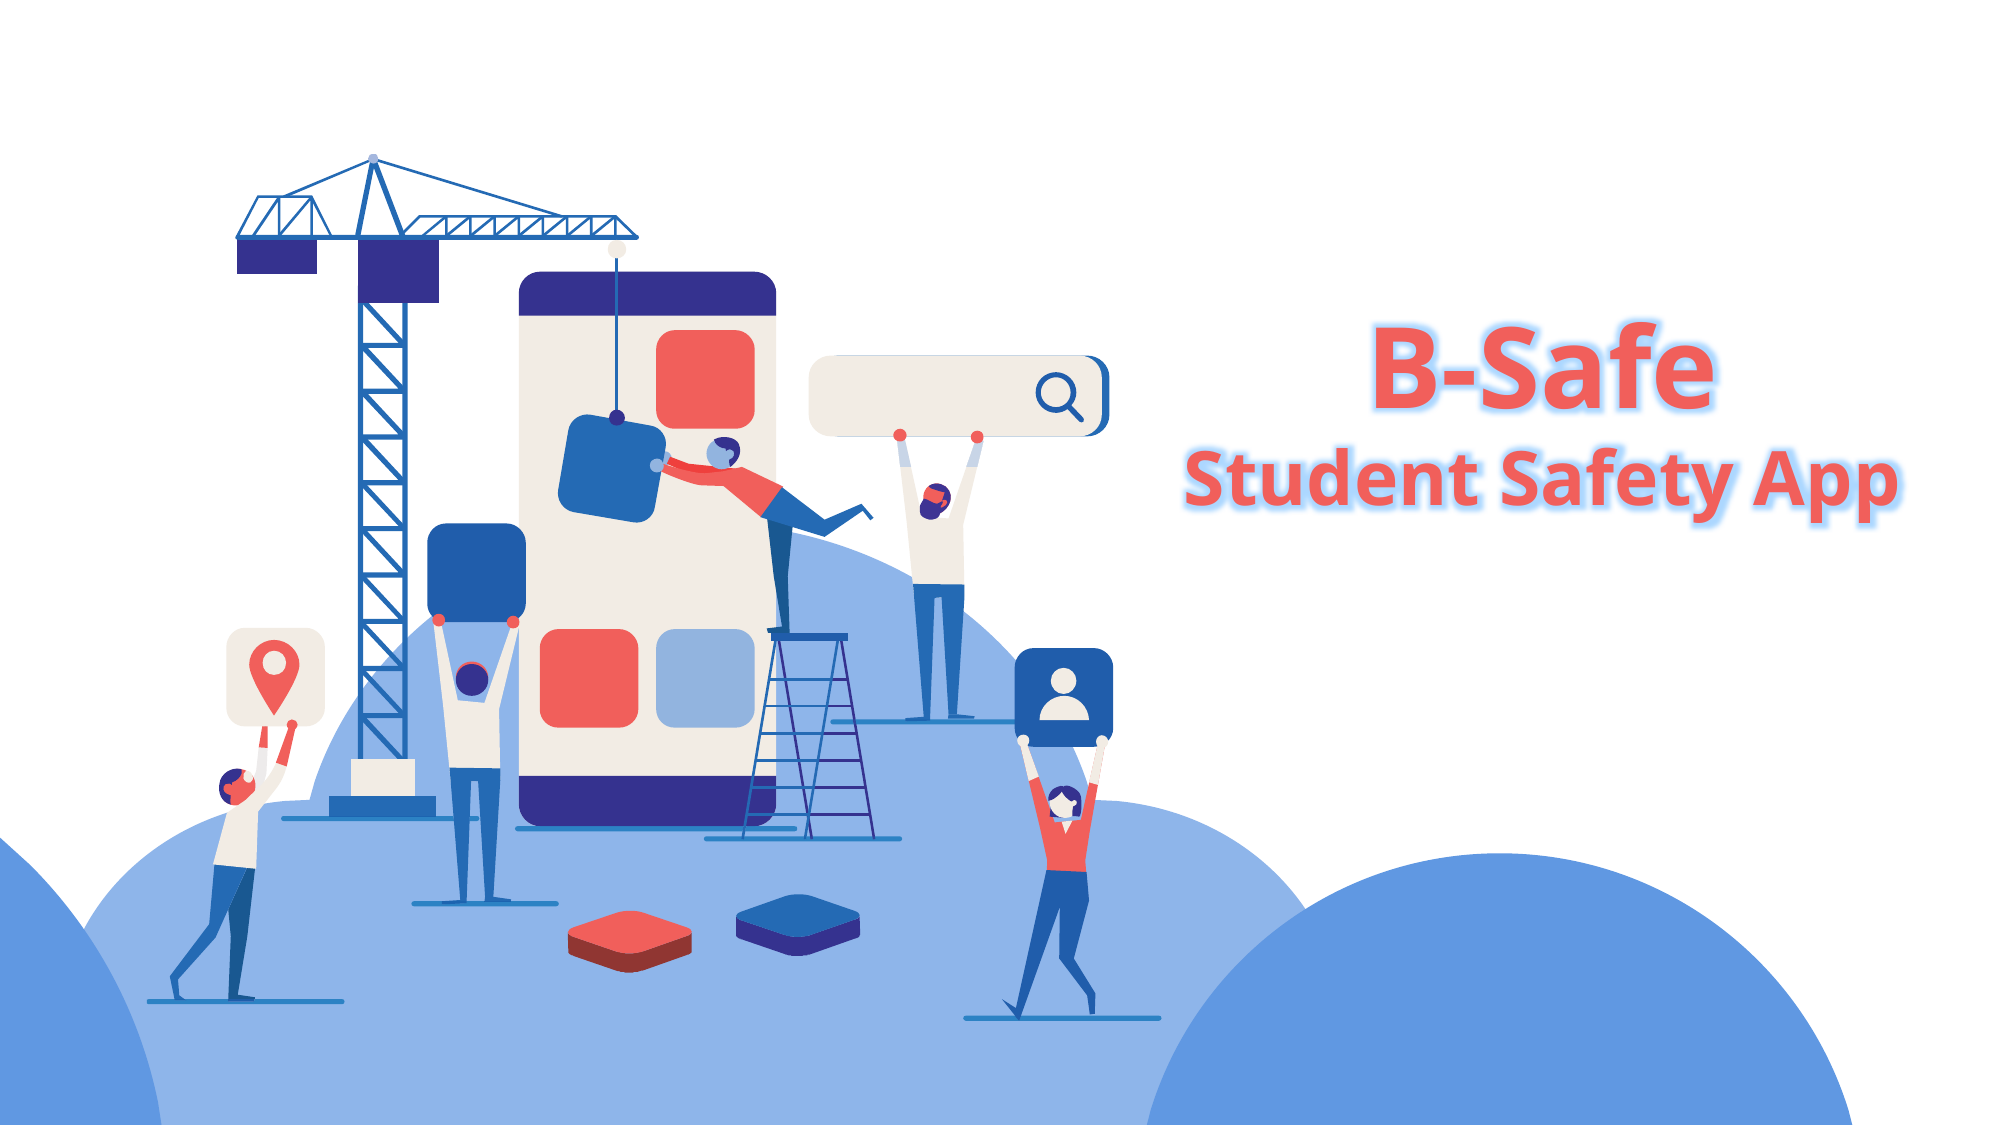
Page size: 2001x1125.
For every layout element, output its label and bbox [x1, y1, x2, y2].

text_box [1115, 295, 1970, 551]
text_box [0, 153, 1853, 1125]
